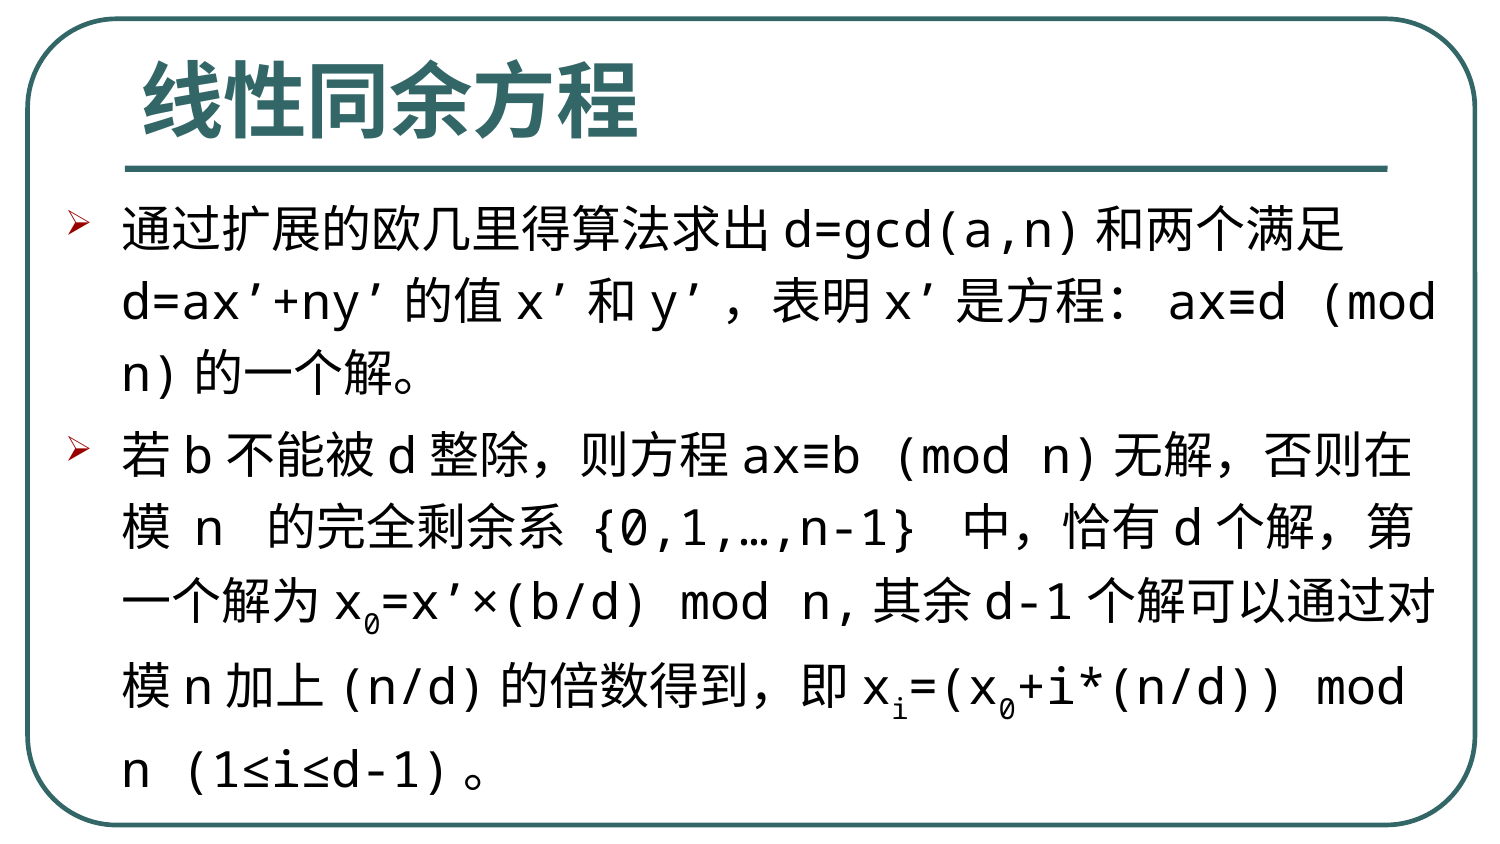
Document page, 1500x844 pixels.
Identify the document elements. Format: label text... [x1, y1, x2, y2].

list 通过扩展的欧几里得算法求出d=gcd(a,n)和两个满足d=ax’+ny’的值x’和y’，表明x’是方程：ax≡d (mod n)的一个解。 若b不能被d整除，则方程ax≡b (mod n)无解，否则在模 n 的完全剩余系 {0,1,…,n-1} 中，恰有d个解，第一个解为x0=x’×(b/d) mod n,其余d-1个解可以通过对模n加上(n/d)的倍数得到，即xi=(x0+i*(n/d)) mod n (1≤i≤d-1)。 [50, 178, 1463, 807]
title 线性同余方程 [125, 28, 1388, 169]
